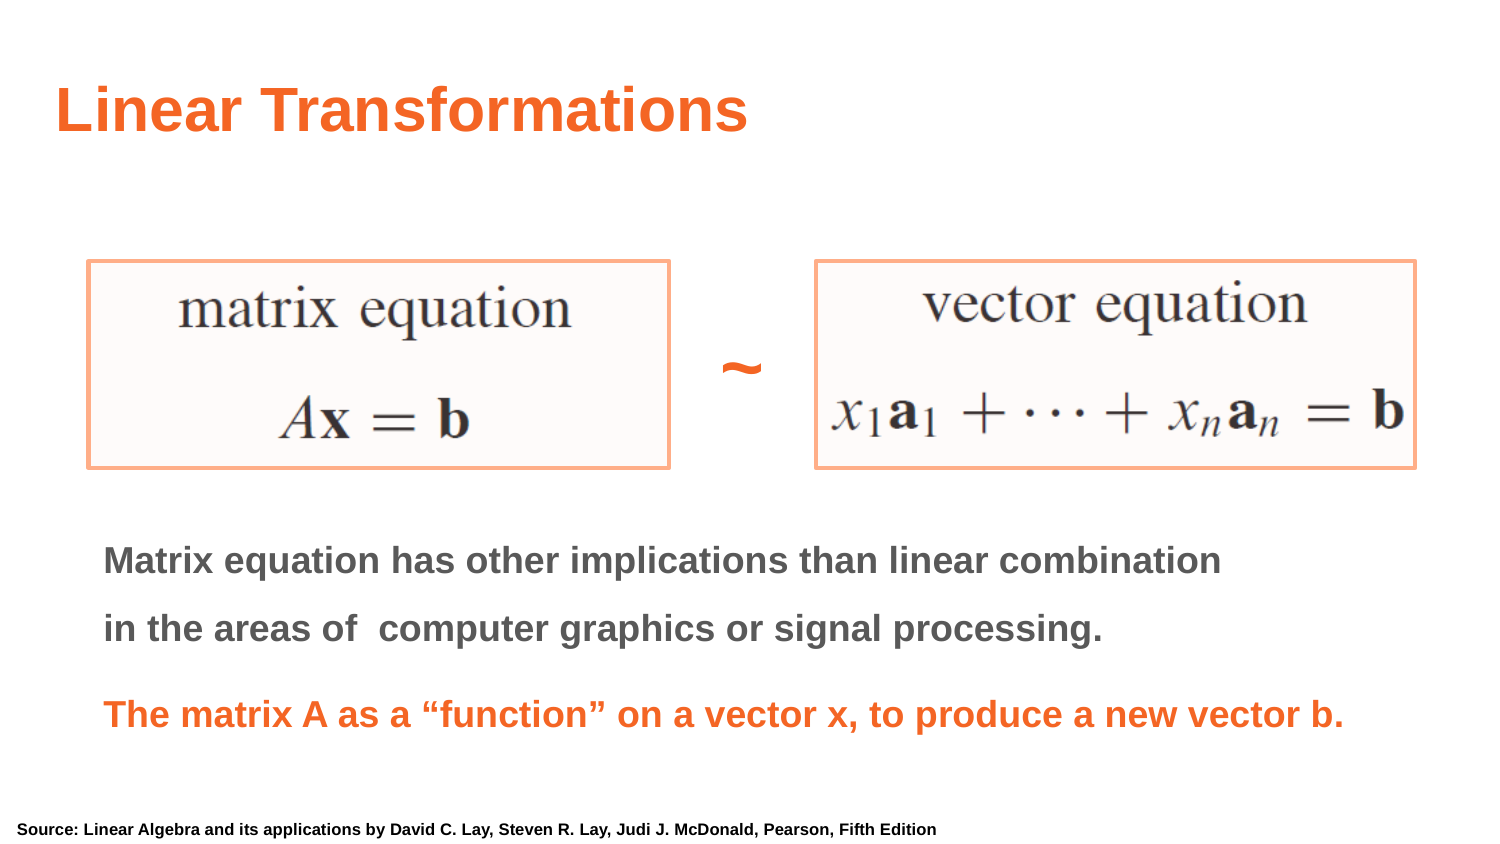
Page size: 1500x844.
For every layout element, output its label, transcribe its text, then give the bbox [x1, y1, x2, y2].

text_box Matrix equation has other implications than linear combination in the areas of computer graphics or signal processing. The matrix A as a “function” on a vector x, to produce a new vector b. [88, 506, 1460, 743]
picture [270, 392, 483, 451]
picture [911, 275, 1314, 338]
text_box [86, 259, 671, 470]
text_box ~ [705, 311, 780, 417]
title Linear Transformations [40, 54, 1500, 181]
picture [808, 373, 1416, 449]
text_box [814, 455, 1417, 470]
text_box [814, 259, 1417, 374]
picture [177, 269, 576, 346]
text_box Source: Linear Algebra and its applications by David C. Lay, Steven R. Lay, Judi J. McDonald, Pearson, Fifth Edition [2, 801, 1383, 844]
